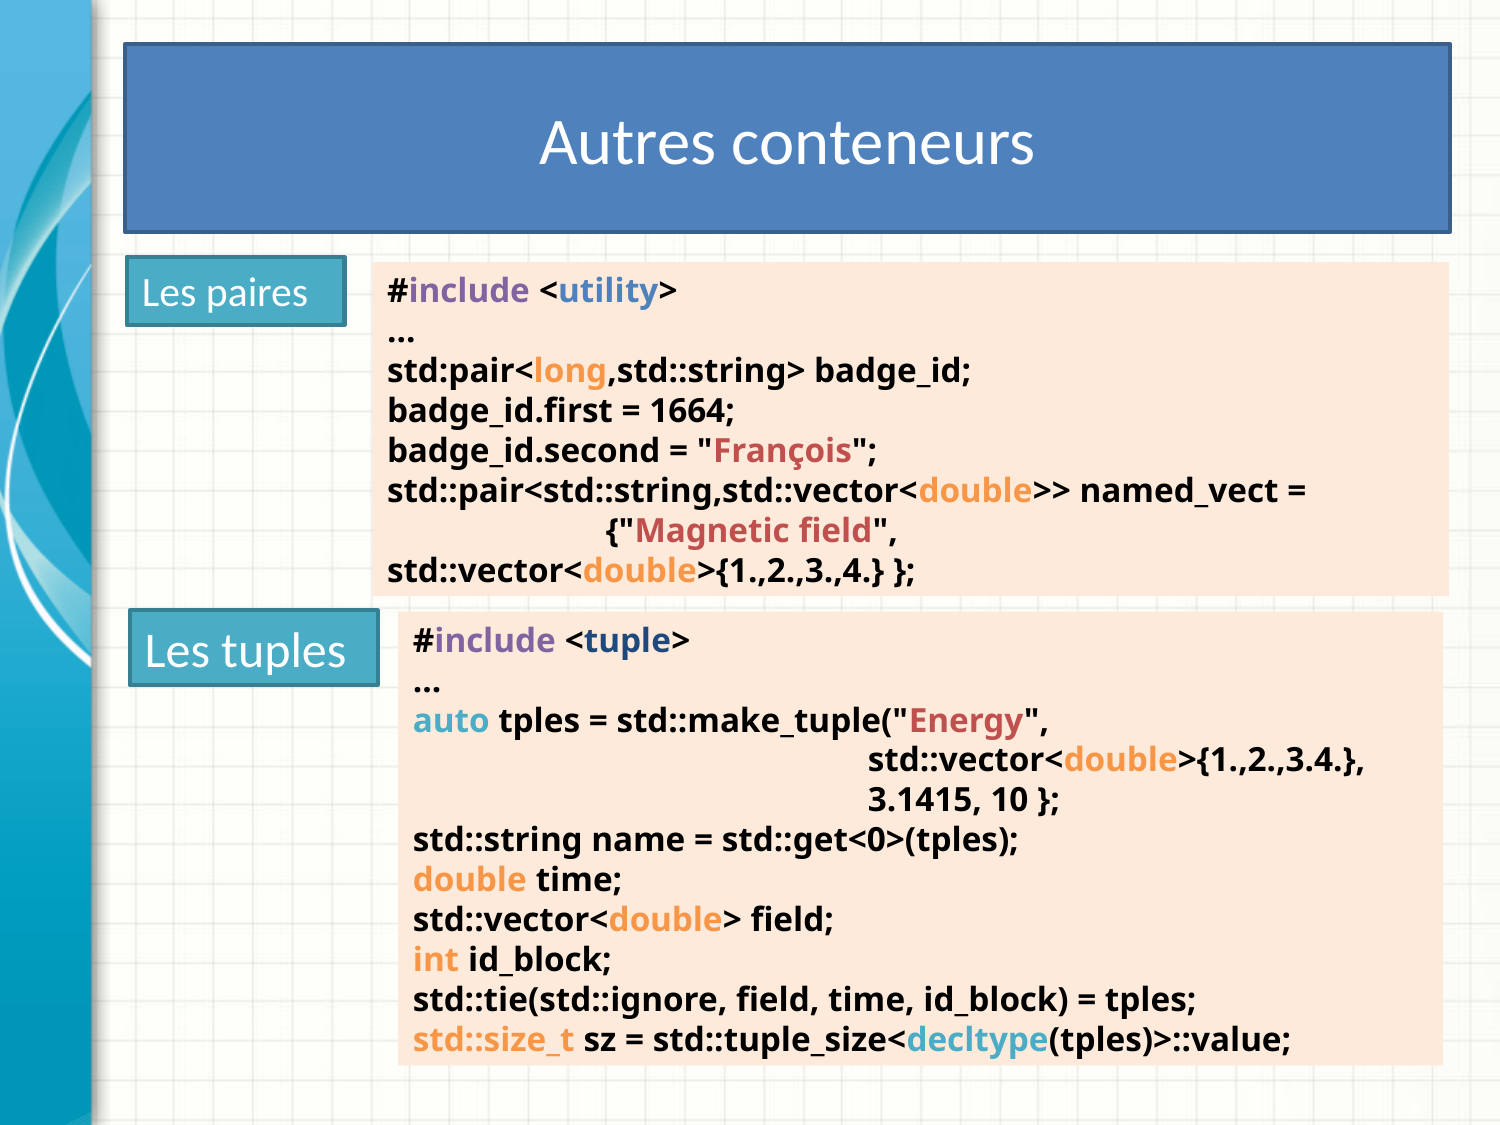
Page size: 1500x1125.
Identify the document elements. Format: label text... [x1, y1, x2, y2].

list Les paires [125, 255, 347, 327]
title Autres conteneurs [123, 42, 1452, 234]
text_box #include <utility> … std:pair<long,std::string> badge_id; badge_id.first = 1664; badge_id.second = "François"; std::pair<std::string,std::vector<double>> named_vect = {"Magnetic field", std::vector<double>{1.,2.,3.,4.} }; [372, 262, 1449, 597]
picture [0, 0, 1500, 1125]
text_box Les tuples [128, 608, 380, 687]
text_box #include <tuple> … auto tples = std::make_tuple("Energy", std::vector<double>{1.,2.,3.4.}, 3.1415, 10 }; std::string name = std::get<0>(tples); double time; std::vector<double> field; int id_block; std::tie(std::ignore, field, time, id_block) = tples; std::size_t sz = std::tuple_size<decltype(tples)>::value; [398, 611, 1444, 1066]
